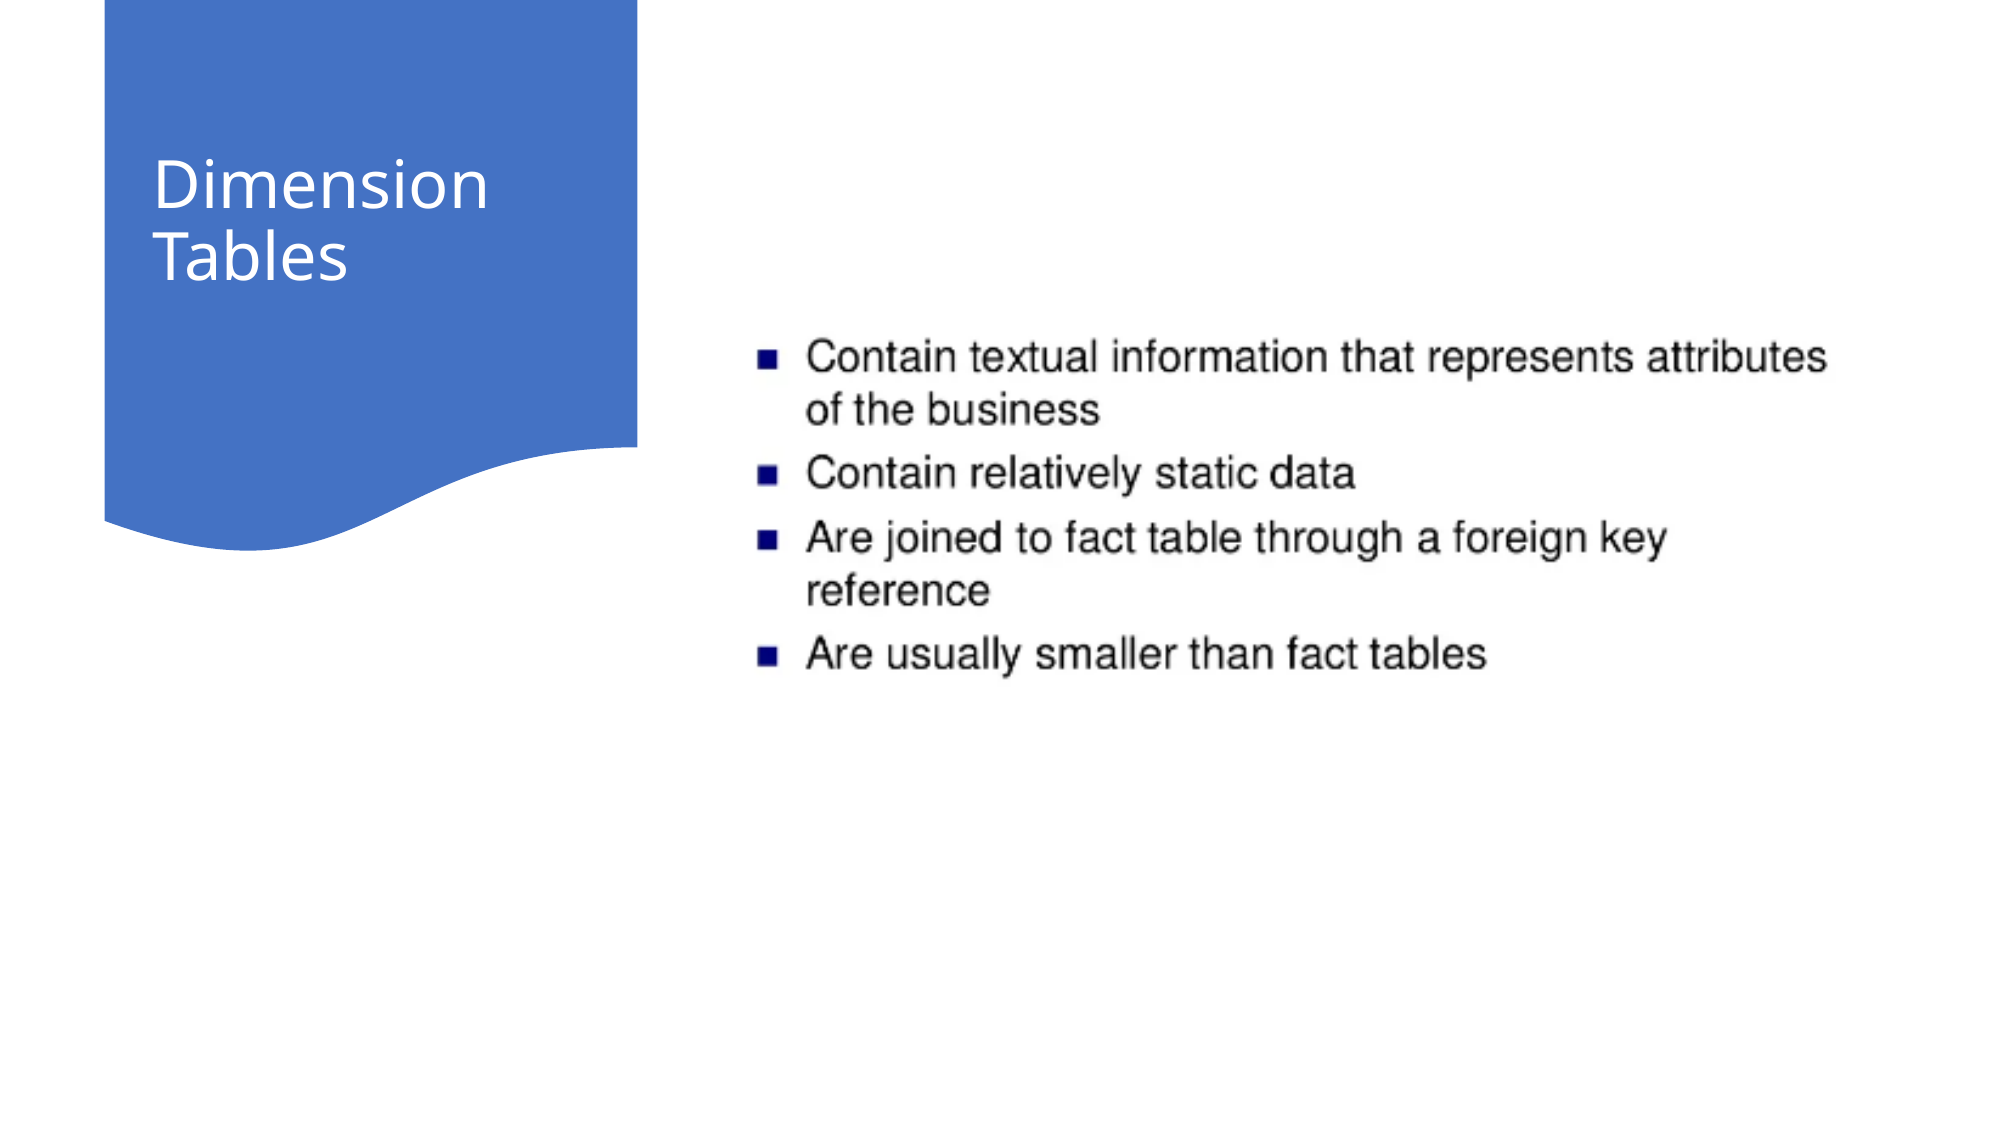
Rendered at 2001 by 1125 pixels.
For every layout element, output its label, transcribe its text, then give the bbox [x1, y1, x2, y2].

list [690, 253, 1896, 872]
text_box [103, 0, 639, 552]
title Dimension Tables [137, 28, 604, 417]
